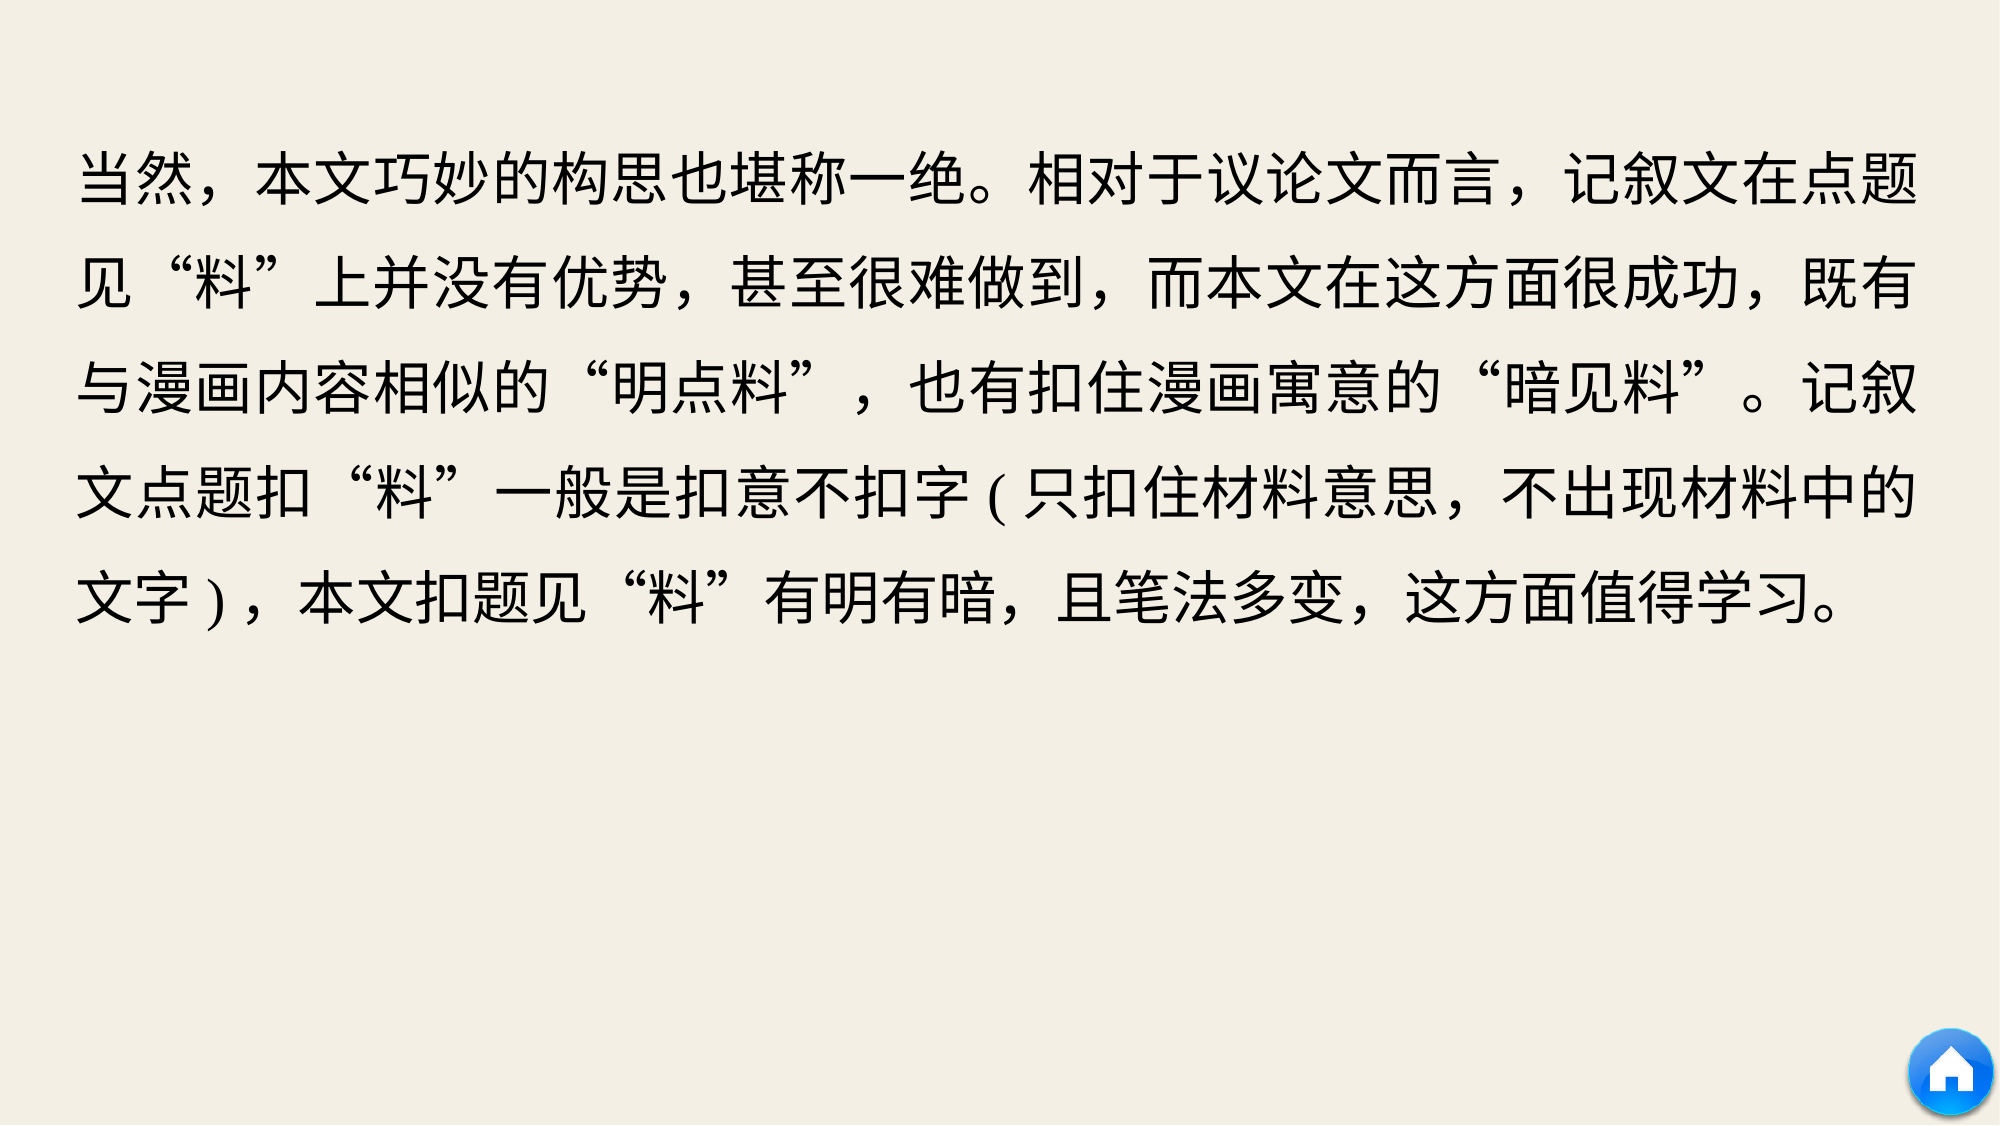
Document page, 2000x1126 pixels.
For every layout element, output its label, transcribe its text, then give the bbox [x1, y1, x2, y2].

text_box 当然，本文巧妙的构思也堪称一绝。相对于议论文而言，记叙文在点题见“料”上并没有优势，甚至很难做到，而本文在这方面很成功，既有与漫画内容相似的“明点料”，也有扣住漫画寓意的“暗见料”。记叙文点题扣“料”一般是扣意不扣字(只扣住材料意思，不出现材料中的文字)，本文扣题见“料”有明有暗，且笔法多变，这方面值得学习。 [55, 96, 1939, 642]
picture [1900, 1025, 2000, 1126]
